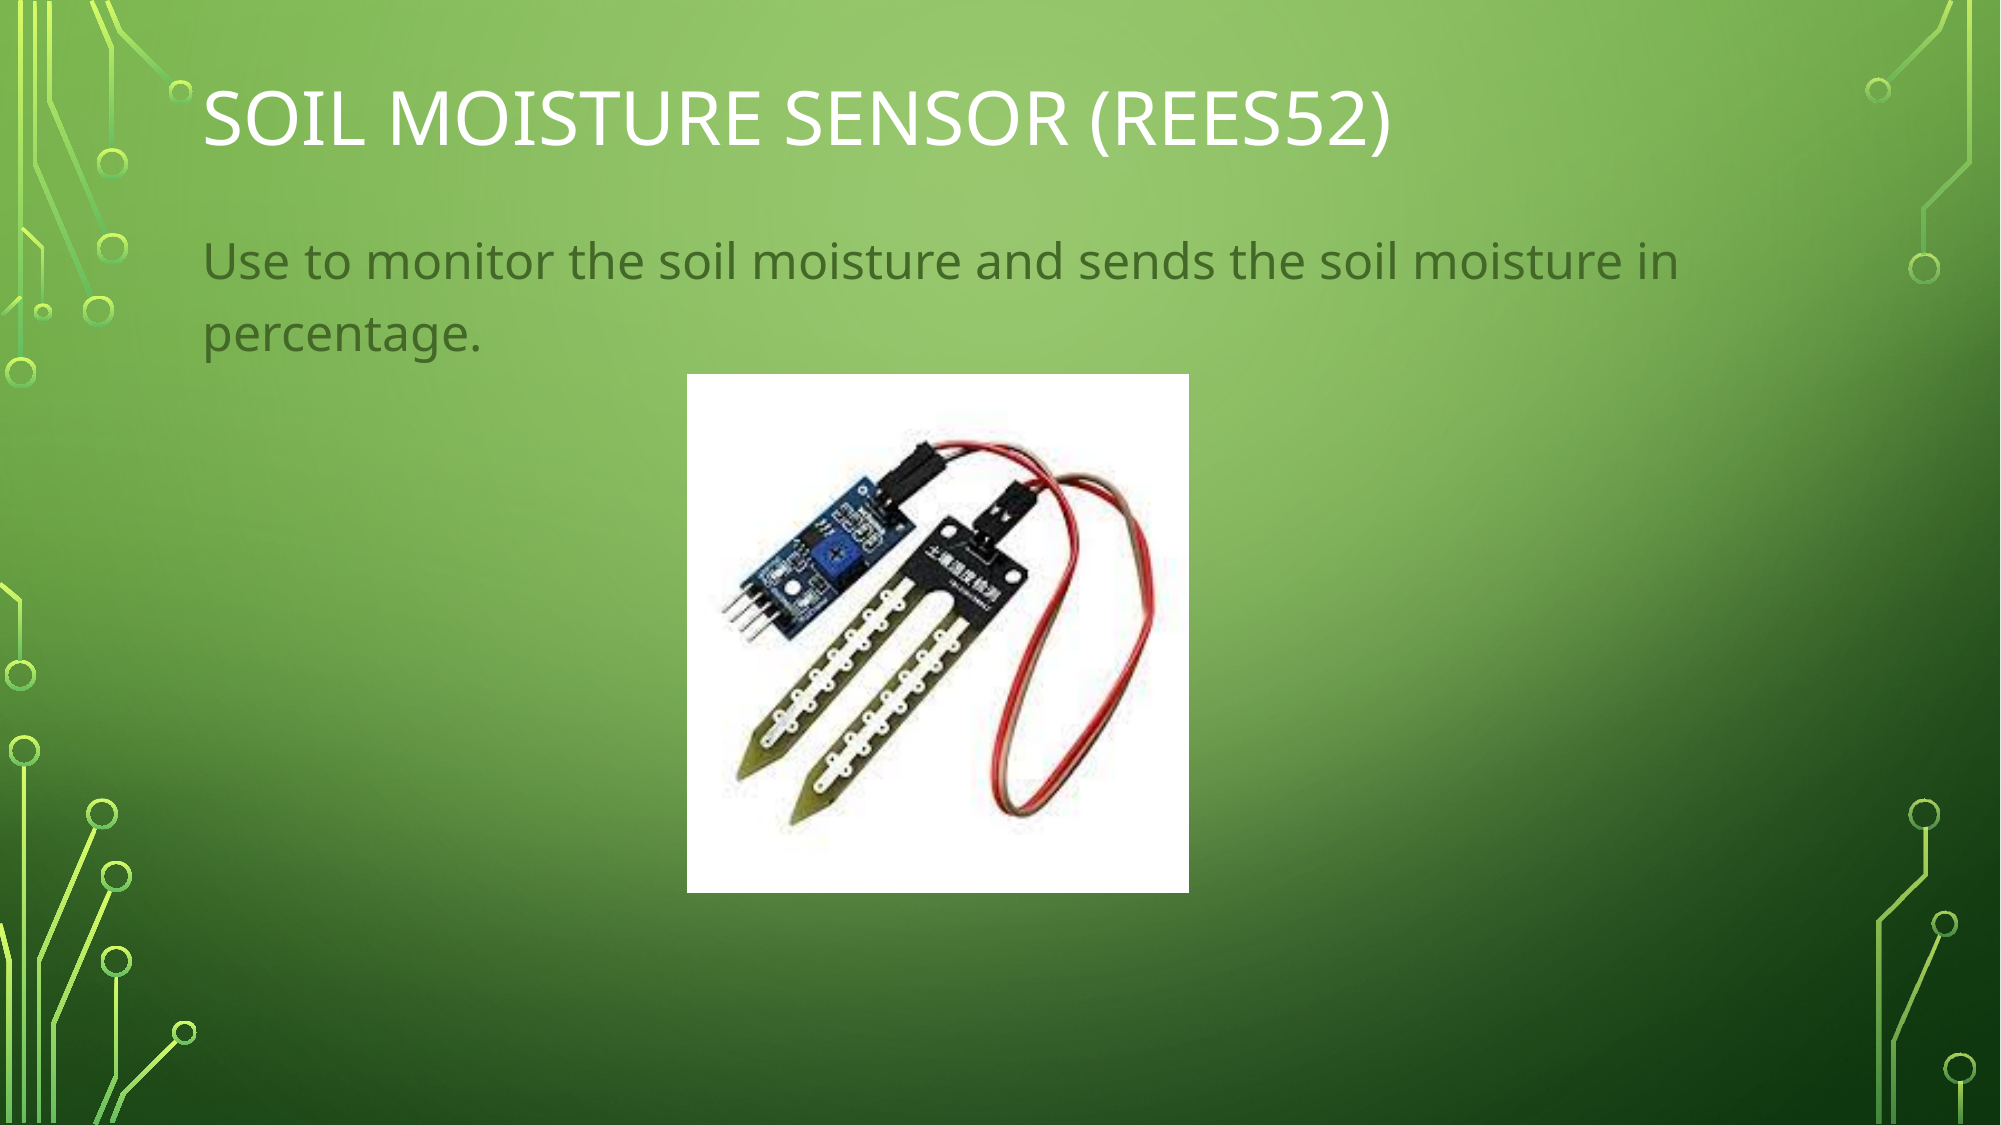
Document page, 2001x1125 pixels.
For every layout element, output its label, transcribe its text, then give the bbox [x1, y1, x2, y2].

picture [687, 374, 1189, 893]
title Soil moisture sensor (REES52) [187, 68, 1813, 175]
list Use to monitor the soil moisture and sends the soil moisture in percentage. [187, 210, 1813, 914]
